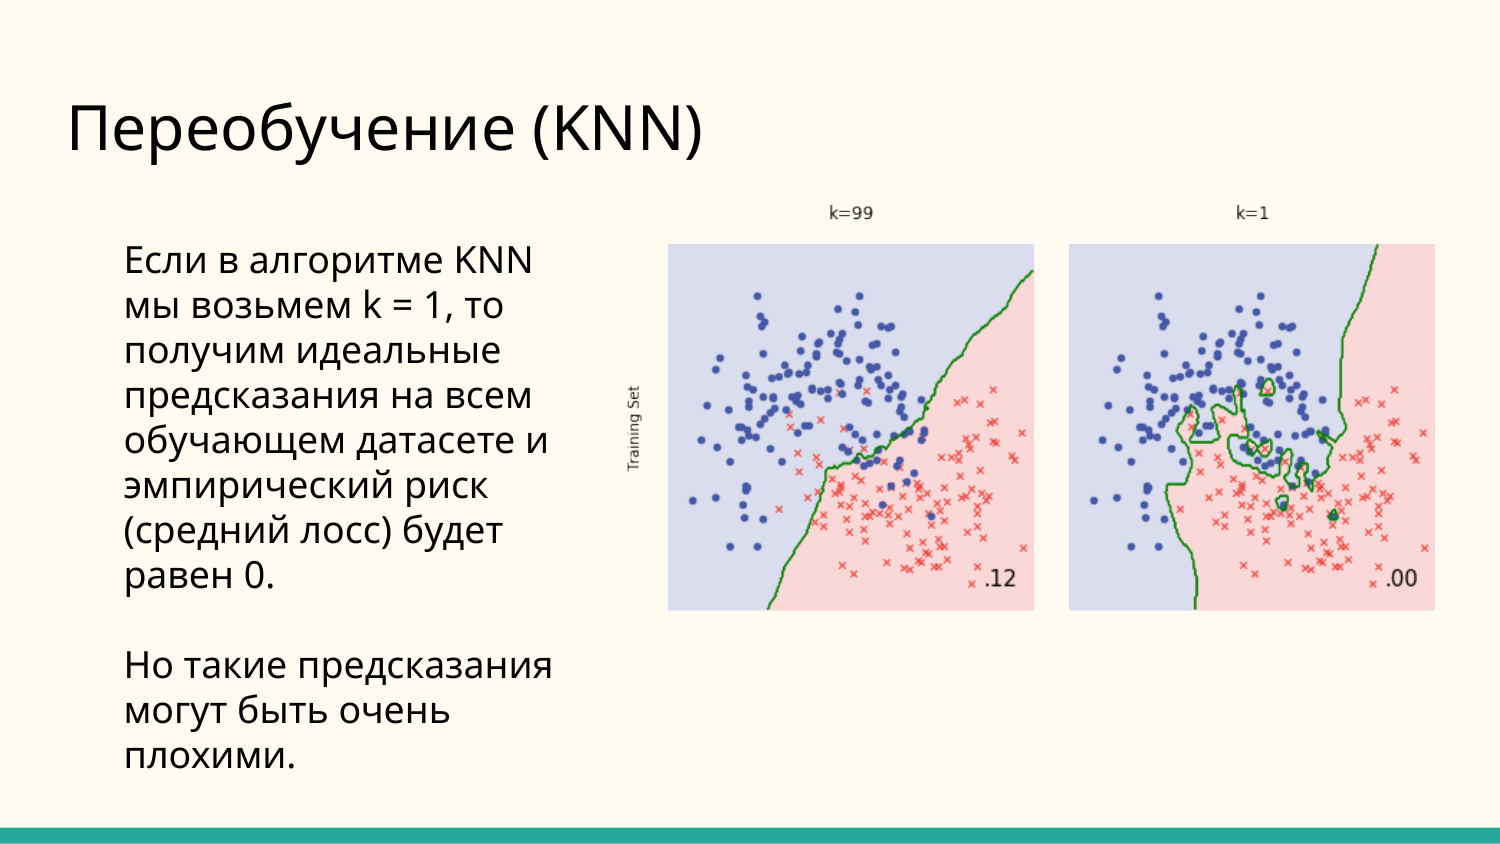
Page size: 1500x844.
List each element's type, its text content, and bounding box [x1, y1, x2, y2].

picture [618, 195, 1464, 622]
title Переобучение (KNN) [51, 72, 1449, 174]
text_box Если в алгоритме KNN мы возьмем k = 1, то получим идеальные предсказания на всем обучающем датасете и эмпирический риск (средний лосс) будет равен 0. Но такие предсказания могут быть очень плохими. [108, 221, 589, 771]
